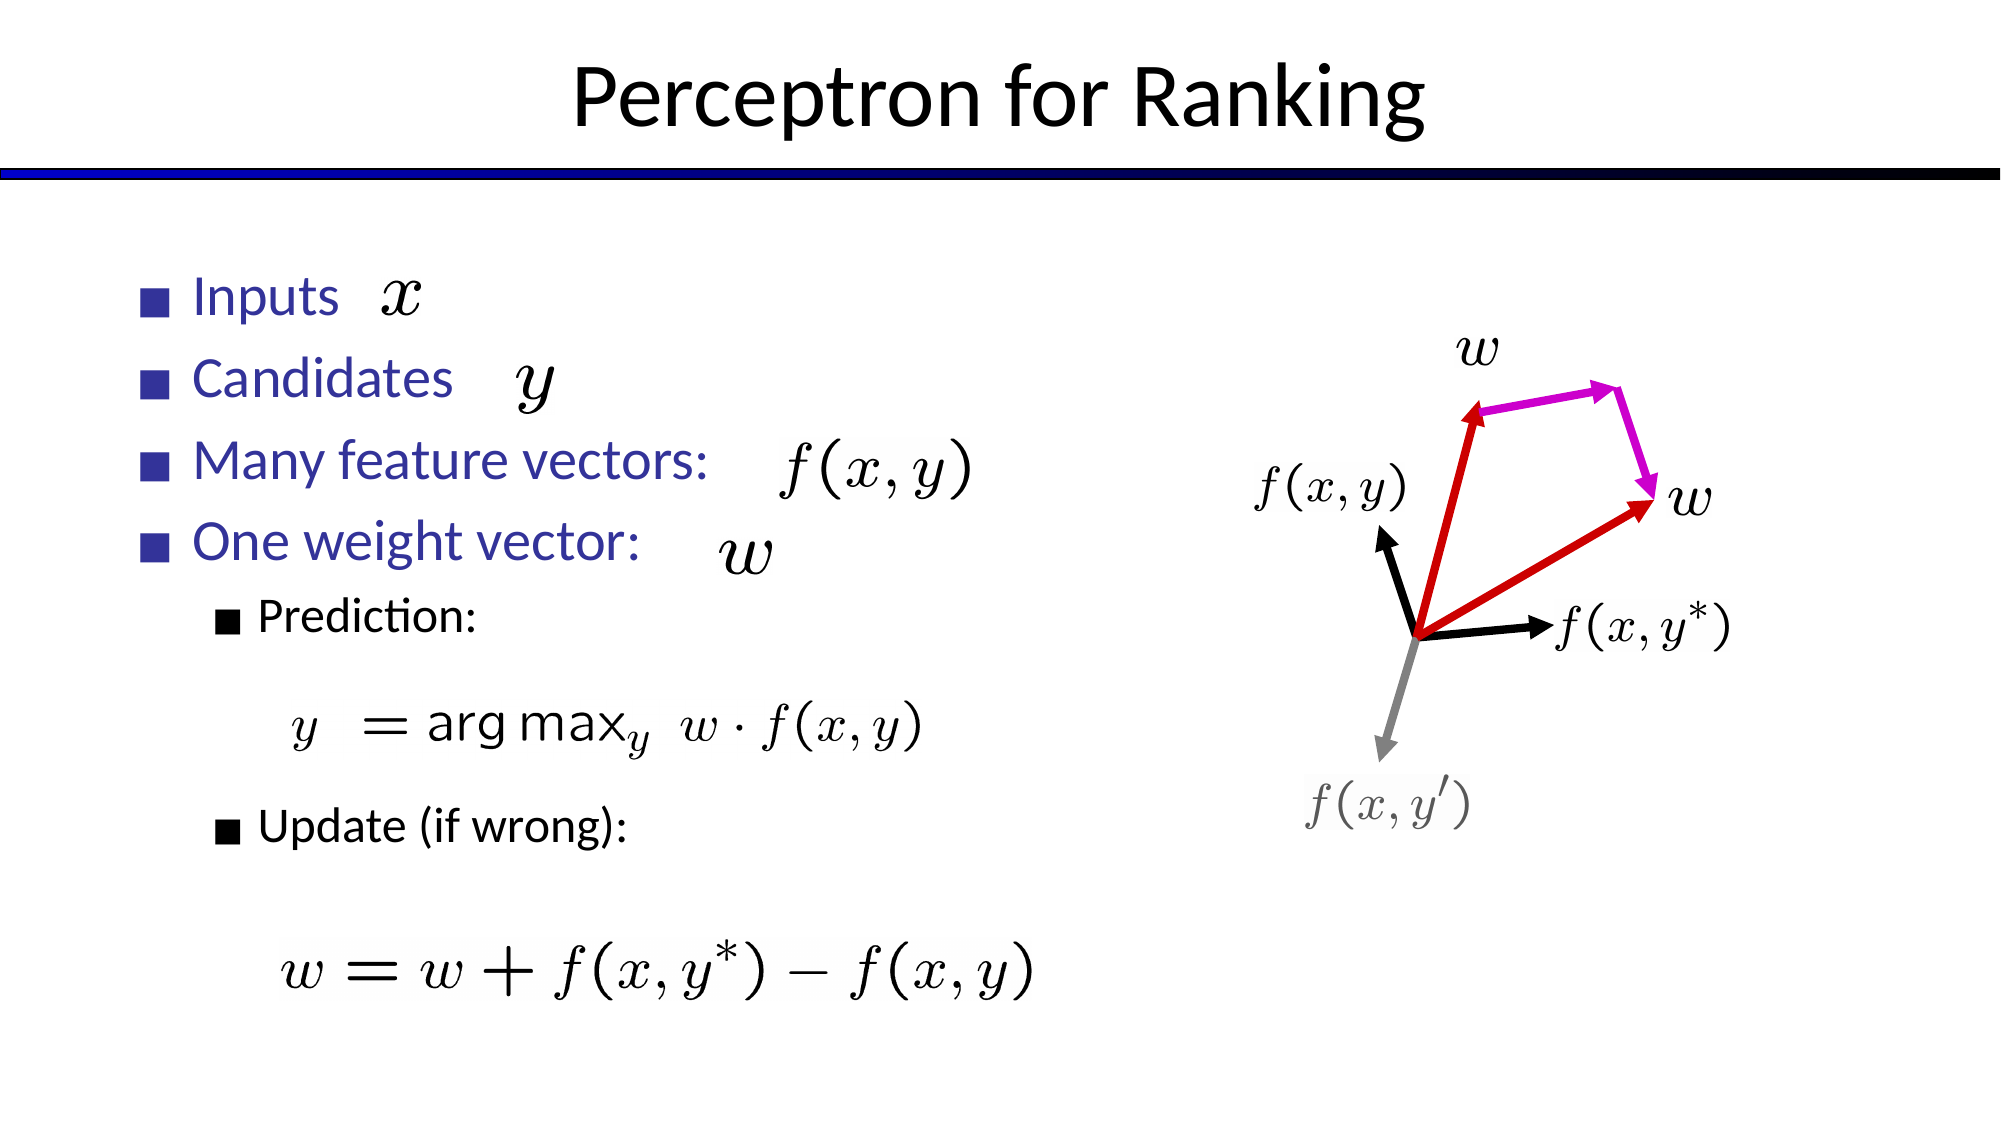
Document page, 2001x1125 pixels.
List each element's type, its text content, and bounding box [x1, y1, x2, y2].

picture [1453, 337, 1500, 368]
picture [778, 437, 971, 501]
picture [1666, 487, 1712, 518]
title Perceptron for Ranking [0, 0, 2000, 184]
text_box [1416, 399, 1480, 499]
picture [1253, 462, 1405, 512]
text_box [1378, 524, 1410, 636]
picture [1553, 599, 1730, 652]
picture [278, 937, 1033, 1001]
picture [516, 362, 555, 415]
picture [291, 699, 922, 760]
picture [716, 537, 774, 576]
picture [1303, 774, 1470, 830]
list Inputs Candidates Many feature vectors: One weight vector: Prediction: Update (if wrong): [120, 249, 1988, 1026]
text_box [1616, 387, 1655, 501]
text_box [1416, 499, 1655, 638]
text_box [1478, 387, 1614, 413]
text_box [1378, 637, 1417, 763]
picture [378, 277, 421, 316]
